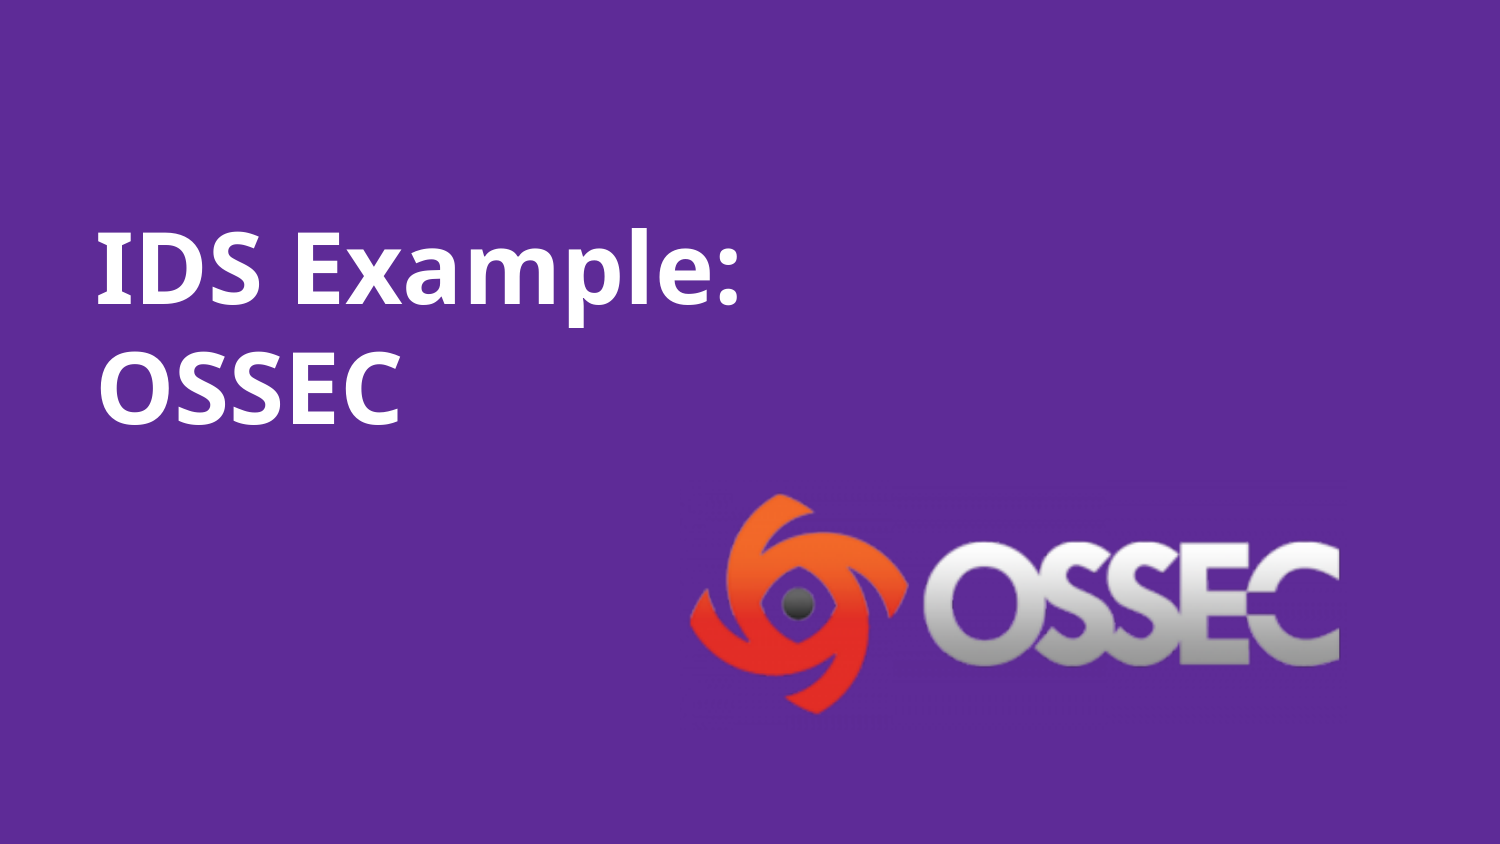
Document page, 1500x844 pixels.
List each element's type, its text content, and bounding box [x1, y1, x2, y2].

picture [680, 478, 1347, 730]
title IDS Example: OSSEC [80, 86, 1000, 563]
